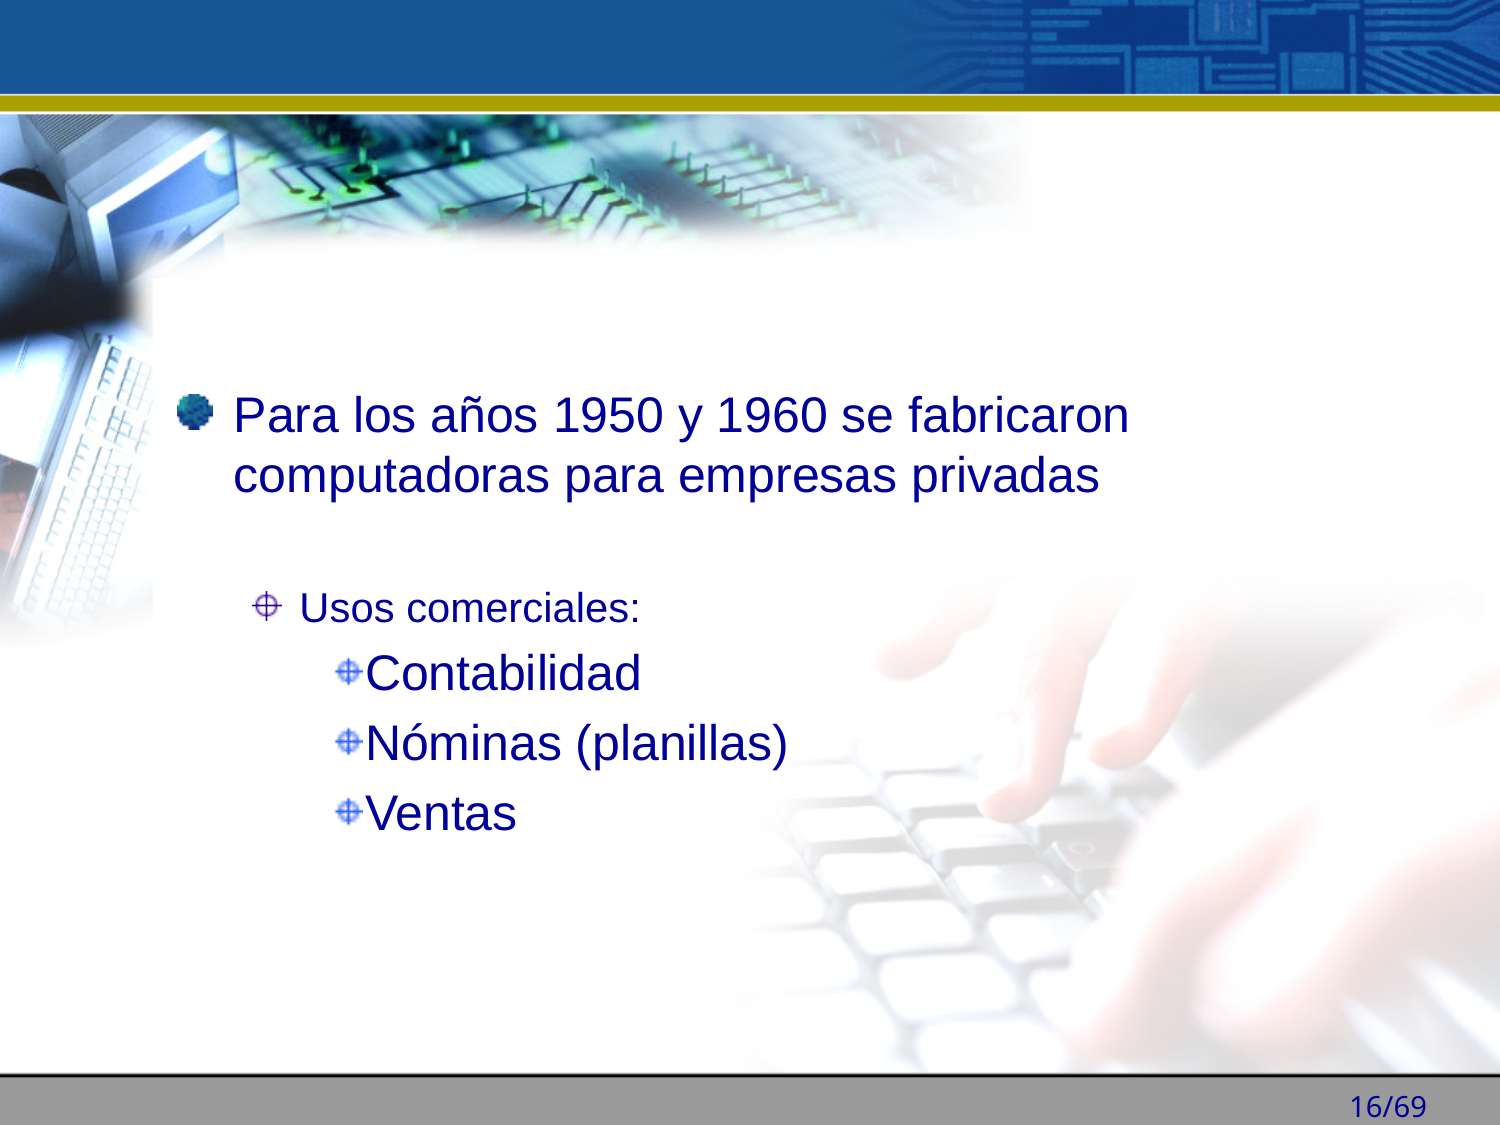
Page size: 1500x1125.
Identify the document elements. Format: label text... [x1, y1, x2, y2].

picture [177, 394, 213, 430]
picture [252, 591, 282, 621]
picture [0, 0, 1500, 1125]
list Para los años 1950 y 1960 se fabricaron computadoras para empresas privadas Usos comerciales: Contabilidad Nóminas (planillas) Ventas [162, 375, 1438, 1125]
picture [327, 653, 363, 689]
picture [327, 793, 363, 829]
picture [327, 723, 363, 759]
